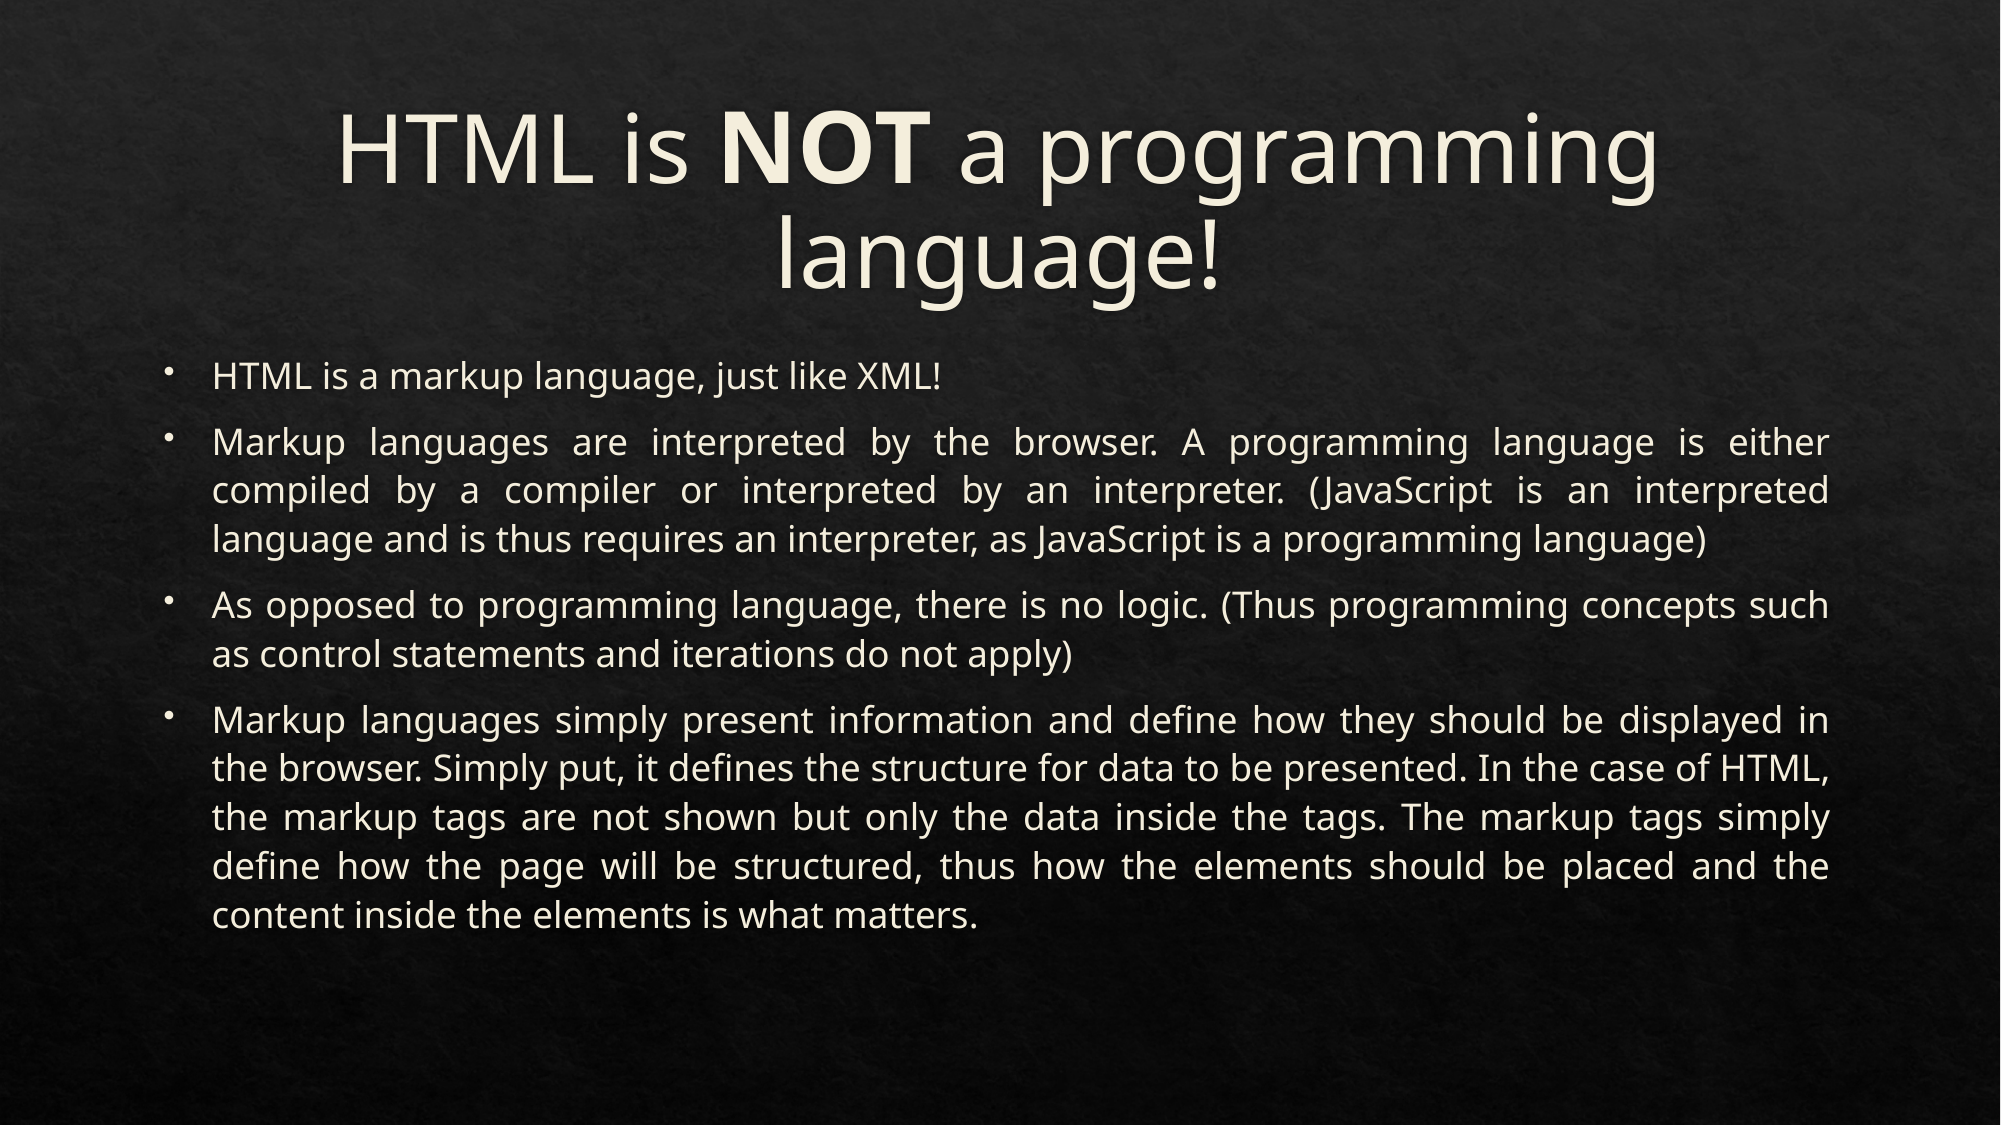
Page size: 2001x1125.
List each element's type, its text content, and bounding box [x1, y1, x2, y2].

list HTML is a markup language, just like XML! Markup languages are interpreted by the browser. A programming language is either compiled by a compiler or interpreted by an interpreter. (JavaScript is an interpreted language and is thus requires an interpreter, as JavaScript is a programming language) As opposed to programming language, there is no logic. (Thus programming concepts such as control statements and iterations do not apply) Markup languages simply present information and define how they should be displayed in the browser. Simply put, it defines the structure for data to be presented. In the case of HTML, the markup tags are not shown but only the data inside the tags. The markup tags simply define how the page will be structured, thus how the elements should be placed and the content inside the elements is what matters. [149, 340, 1849, 950]
title HTML is NOT a programming language! [149, 99, 1849, 307]
